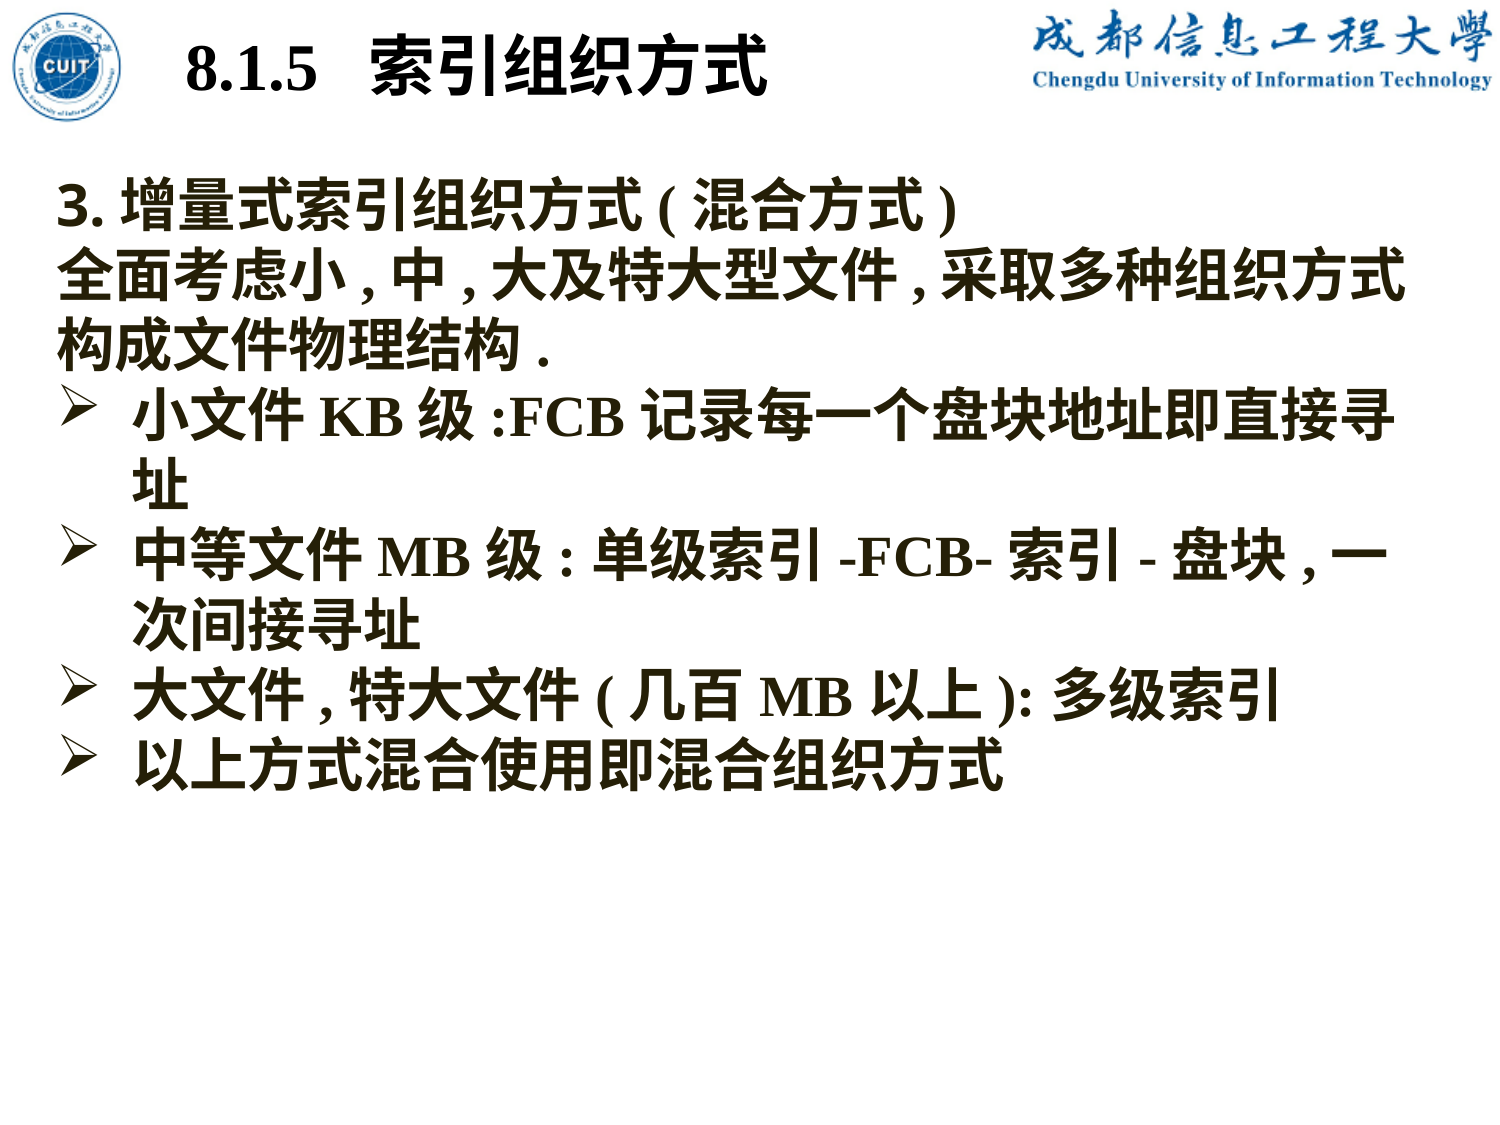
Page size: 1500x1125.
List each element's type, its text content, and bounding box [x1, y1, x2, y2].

text_box 3.增量式索引组织方式(混合方式) 全面考虑小,中,大及特大型文件,采取多种组织方式构成文件物理结构. 小文件KB级:FCB记录每一个盘块地址即直接寻址 中等文件MB级:单级索引-FCB-索引-盘块,一次间接寻址 大文件,特大文件(几百MB以上):多级索引 以上方式混合使用即混合组织方式 [41, 160, 1436, 876]
picture [1029, 0, 1500, 102]
picture [0, 0, 127, 138]
text_box 8.1.5 索引组织方式 [170, 16, 784, 112]
